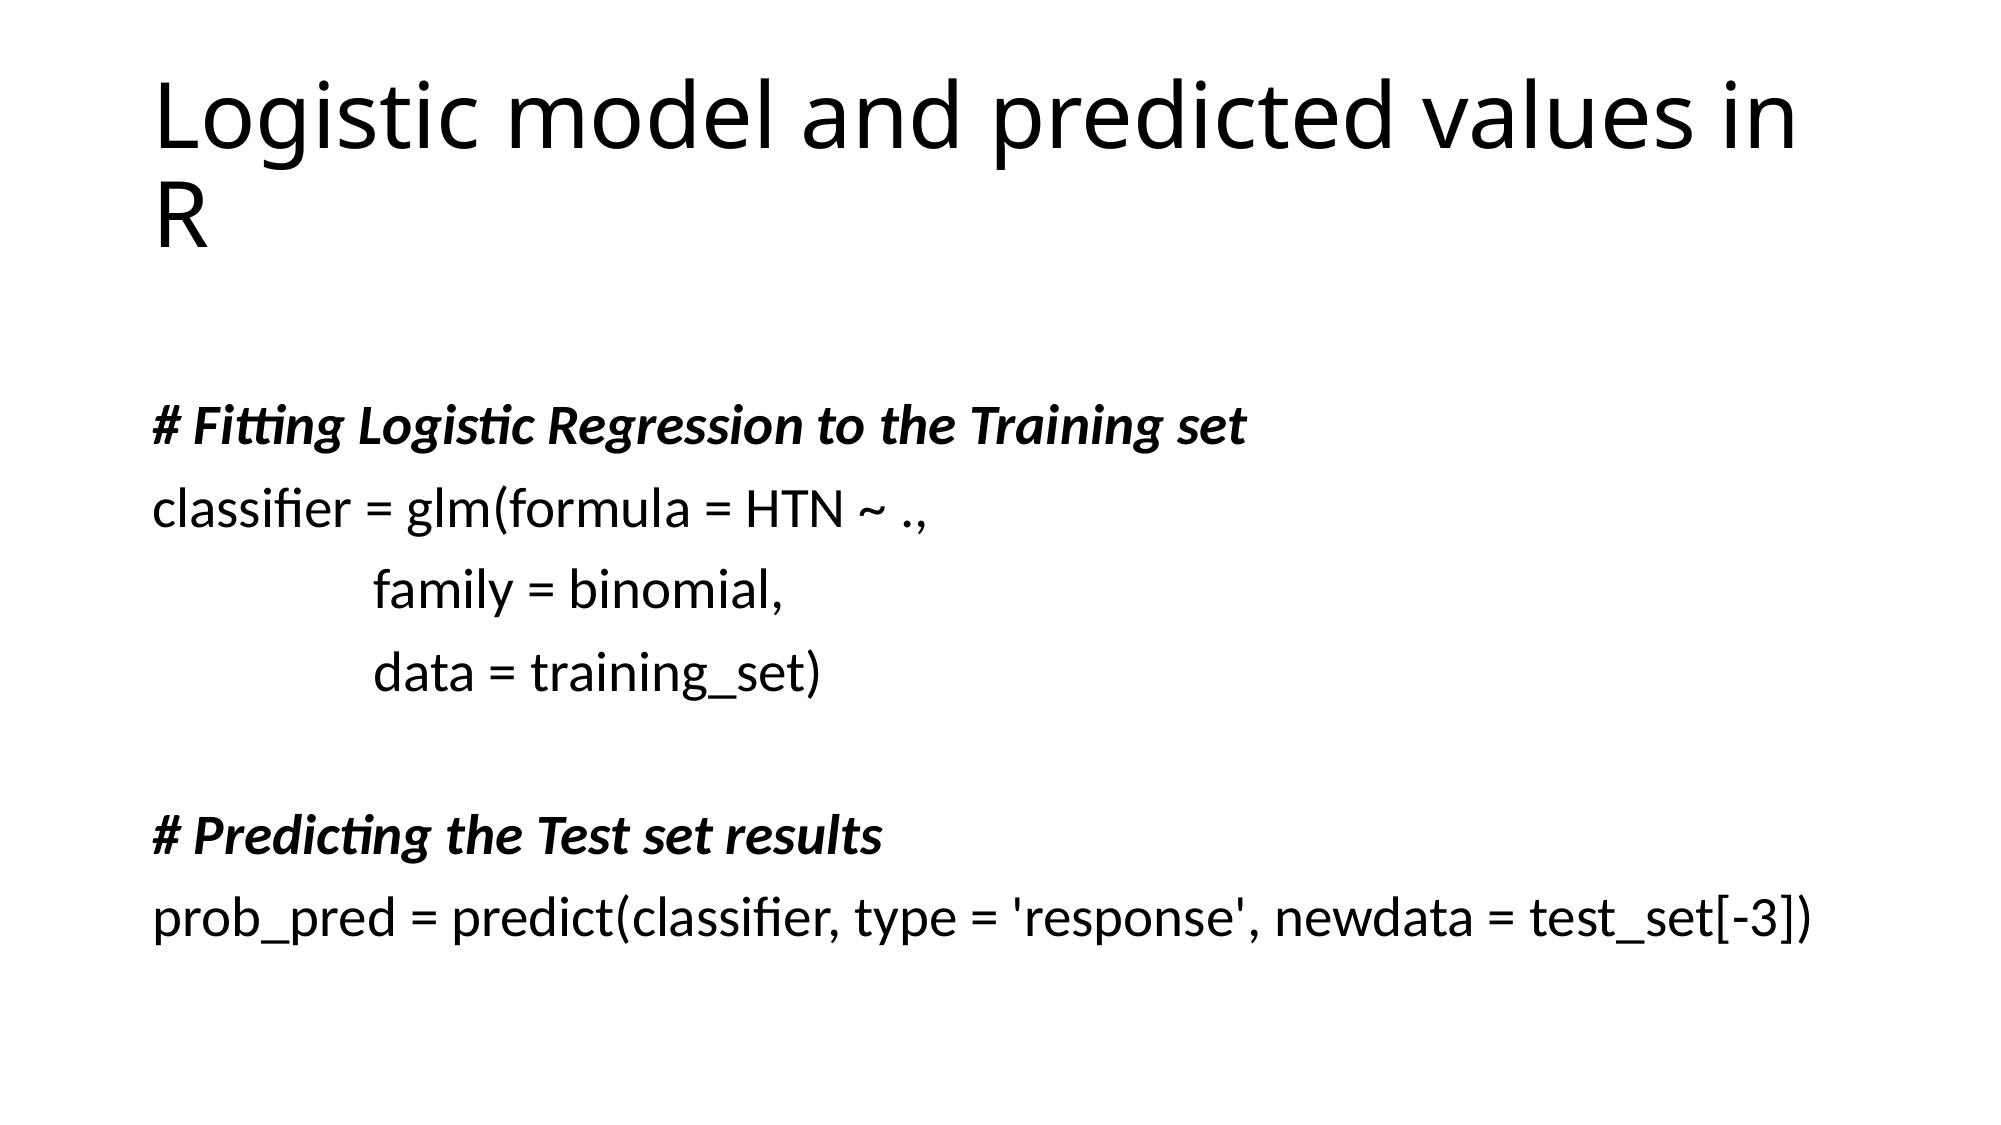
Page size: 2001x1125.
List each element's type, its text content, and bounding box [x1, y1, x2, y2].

title Logistic model and predicted values in R [137, 59, 1863, 278]
list # Fitting Logistic Regression to the Training set classifier = glm(formula = HTN ~ ., family = binomial, data = training_set) # Predicting the Test set results prob_pred = predict(classifier, type = 'response', newdata = test_set[-3]) [137, 299, 1863, 1014]
